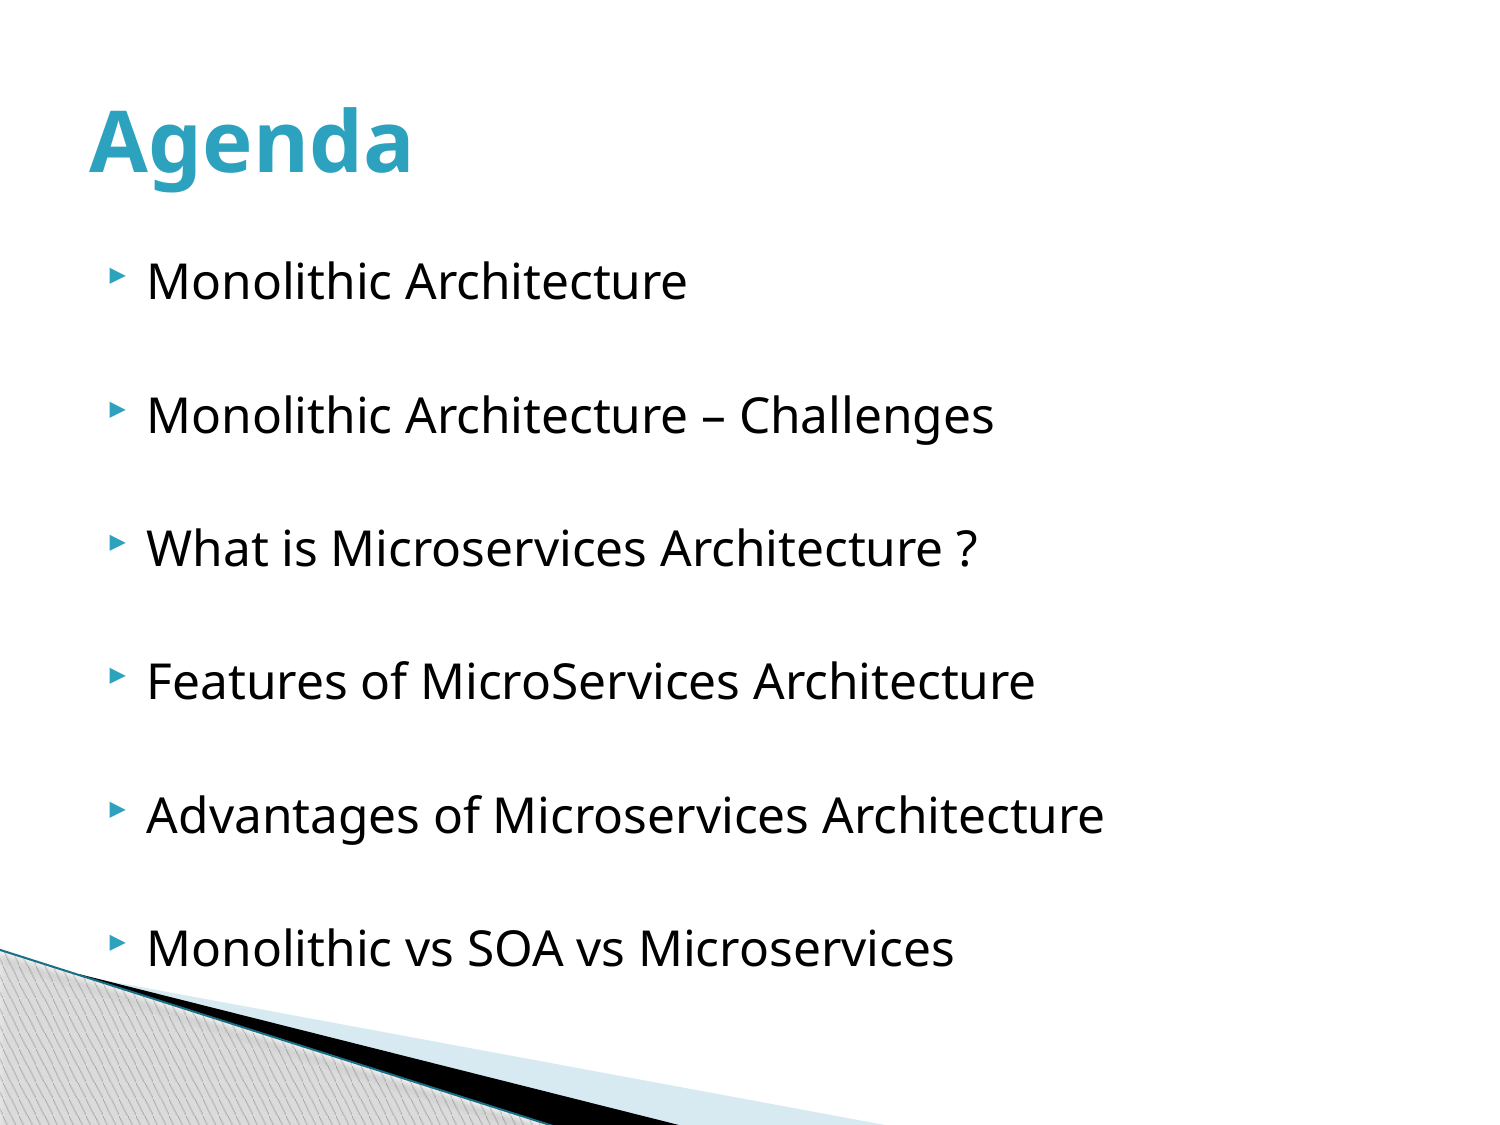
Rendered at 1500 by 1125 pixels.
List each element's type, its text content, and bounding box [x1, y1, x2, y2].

title Agenda [75, 45, 1425, 233]
list Monolithic Architecture Monolithic Architecture – Challenges What is Microservices Architecture ? Features of MicroServices Architecture Advantages of Microservices Architecture Monolithic vs SOA vs Microservices [75, 243, 1425, 986]
